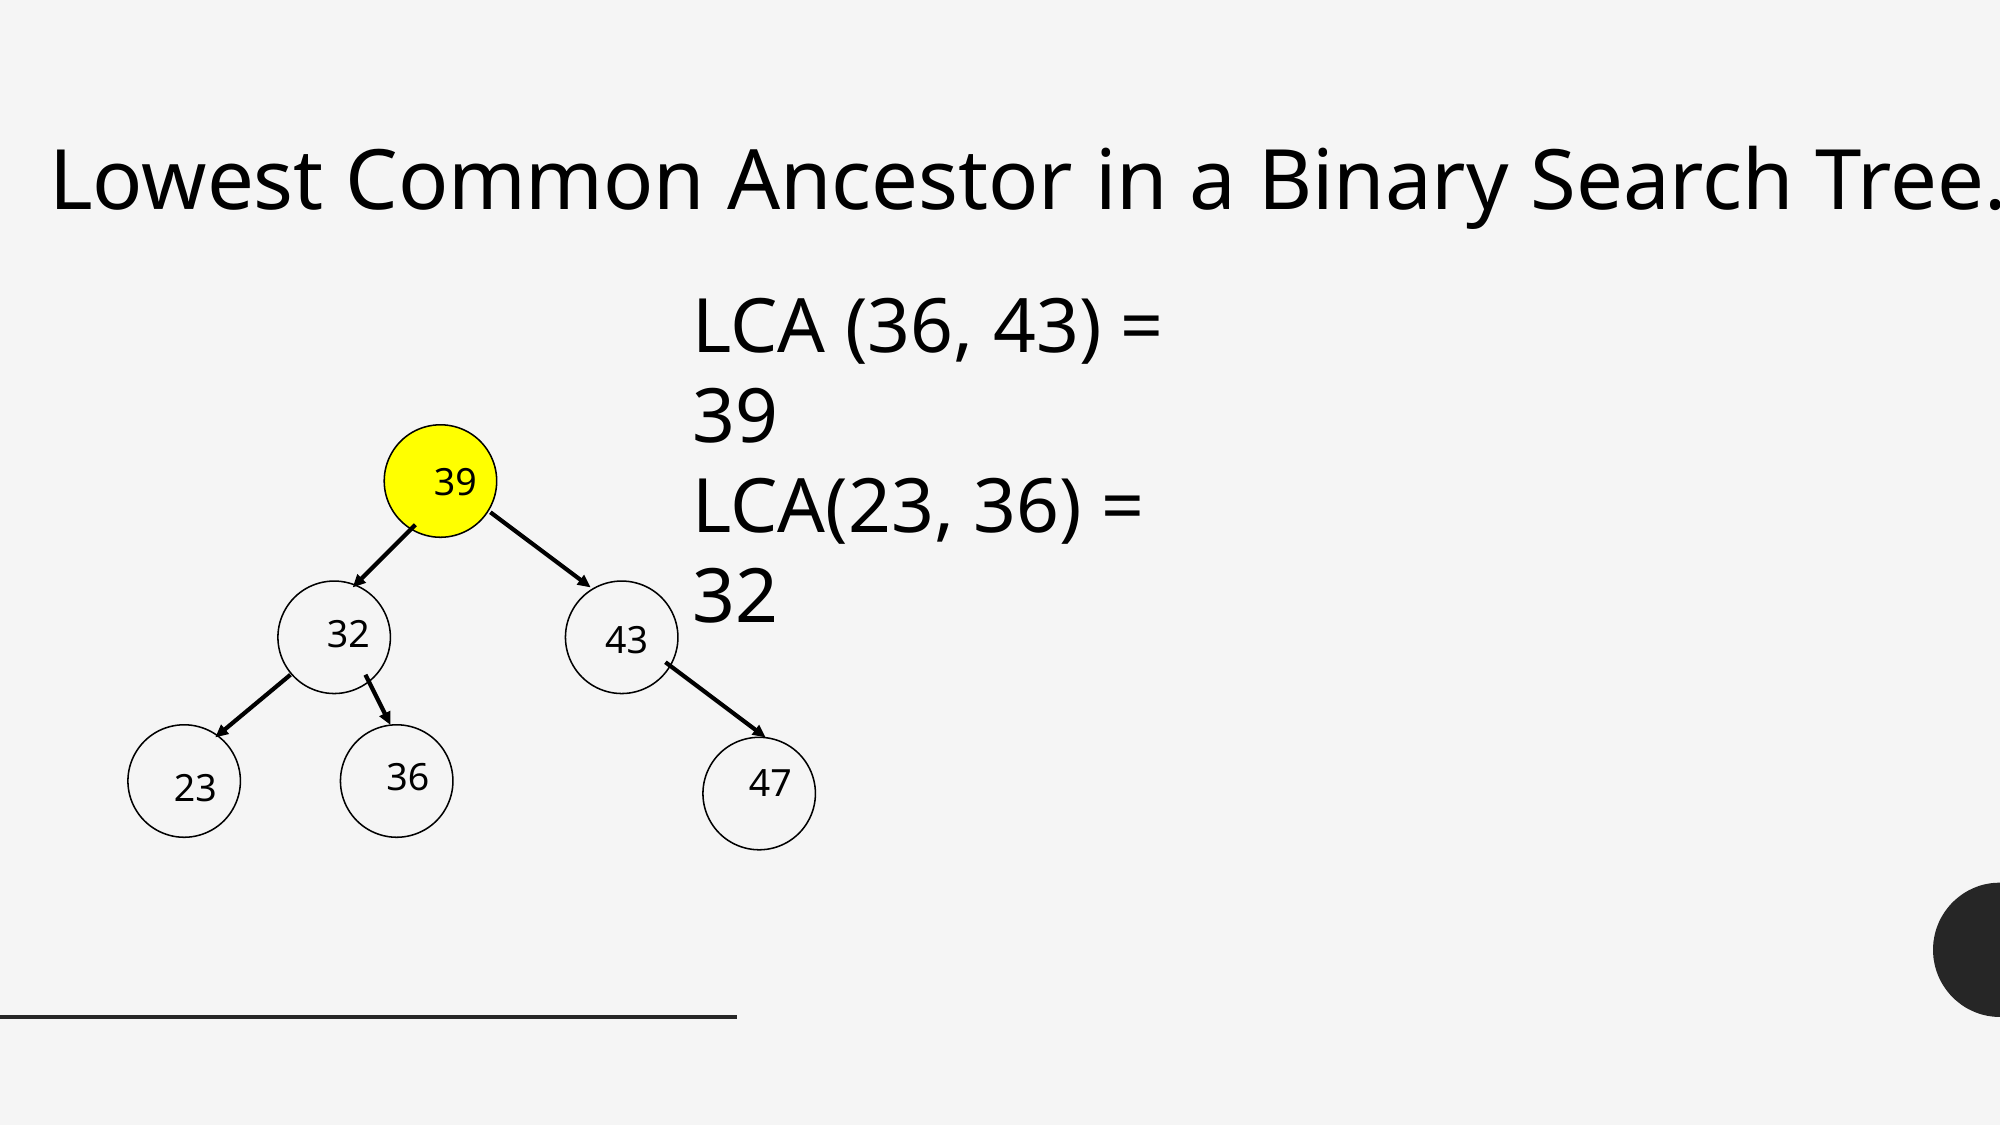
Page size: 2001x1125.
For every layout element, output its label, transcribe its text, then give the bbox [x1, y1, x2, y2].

text_box [565, 581, 678, 694]
text_box [235, 757, 241, 805]
text_box [365, 674, 391, 725]
text_box 32 [312, 602, 387, 663]
text_box [216, 674, 291, 737]
text_box Lowest Common Ancestor in a Binary Search Tree. [34, 118, 2000, 234]
text_box [490, 512, 591, 588]
text_box LCA (36, 43) = 39 LCA(23, 36) = 32 [677, 270, 1236, 645]
text_box [666, 662, 766, 737]
text_box [384, 424, 489, 538]
text_box [387, 618, 391, 657]
text_box 23 [159, 756, 235, 817]
text_box 43 [590, 608, 666, 669]
text_box 47 [734, 751, 810, 812]
text_box 39 [419, 450, 495, 510]
text_box [127, 724, 235, 838]
text_box [277, 581, 385, 694]
text_box [353, 524, 416, 586]
text_box [702, 737, 816, 850]
text_box 36 [371, 745, 447, 806]
text_box [340, 724, 453, 838]
